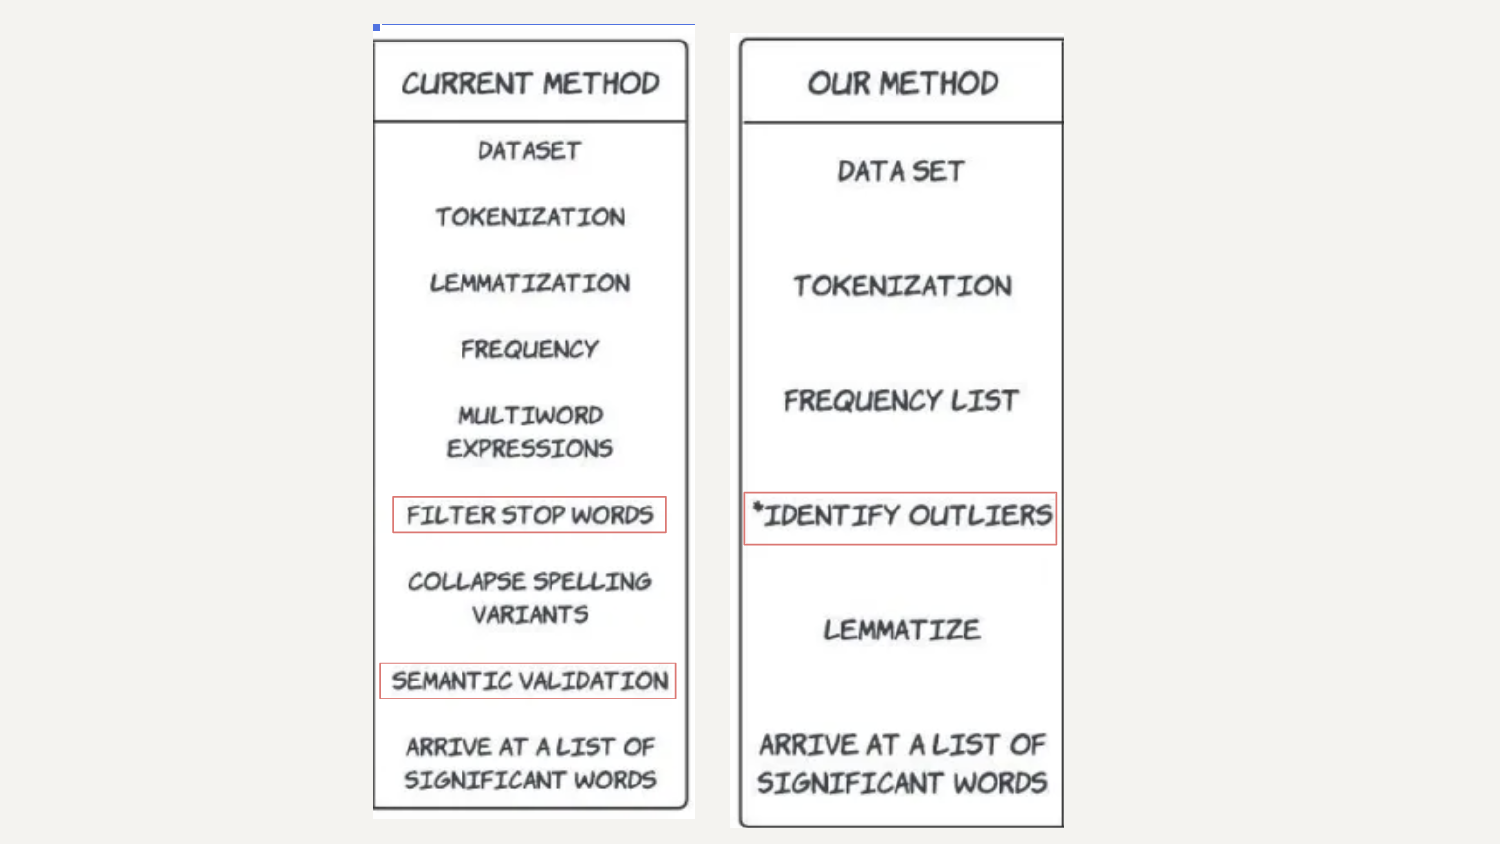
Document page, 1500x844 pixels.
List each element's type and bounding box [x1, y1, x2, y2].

picture [730, 33, 1064, 828]
picture [373, 24, 695, 819]
